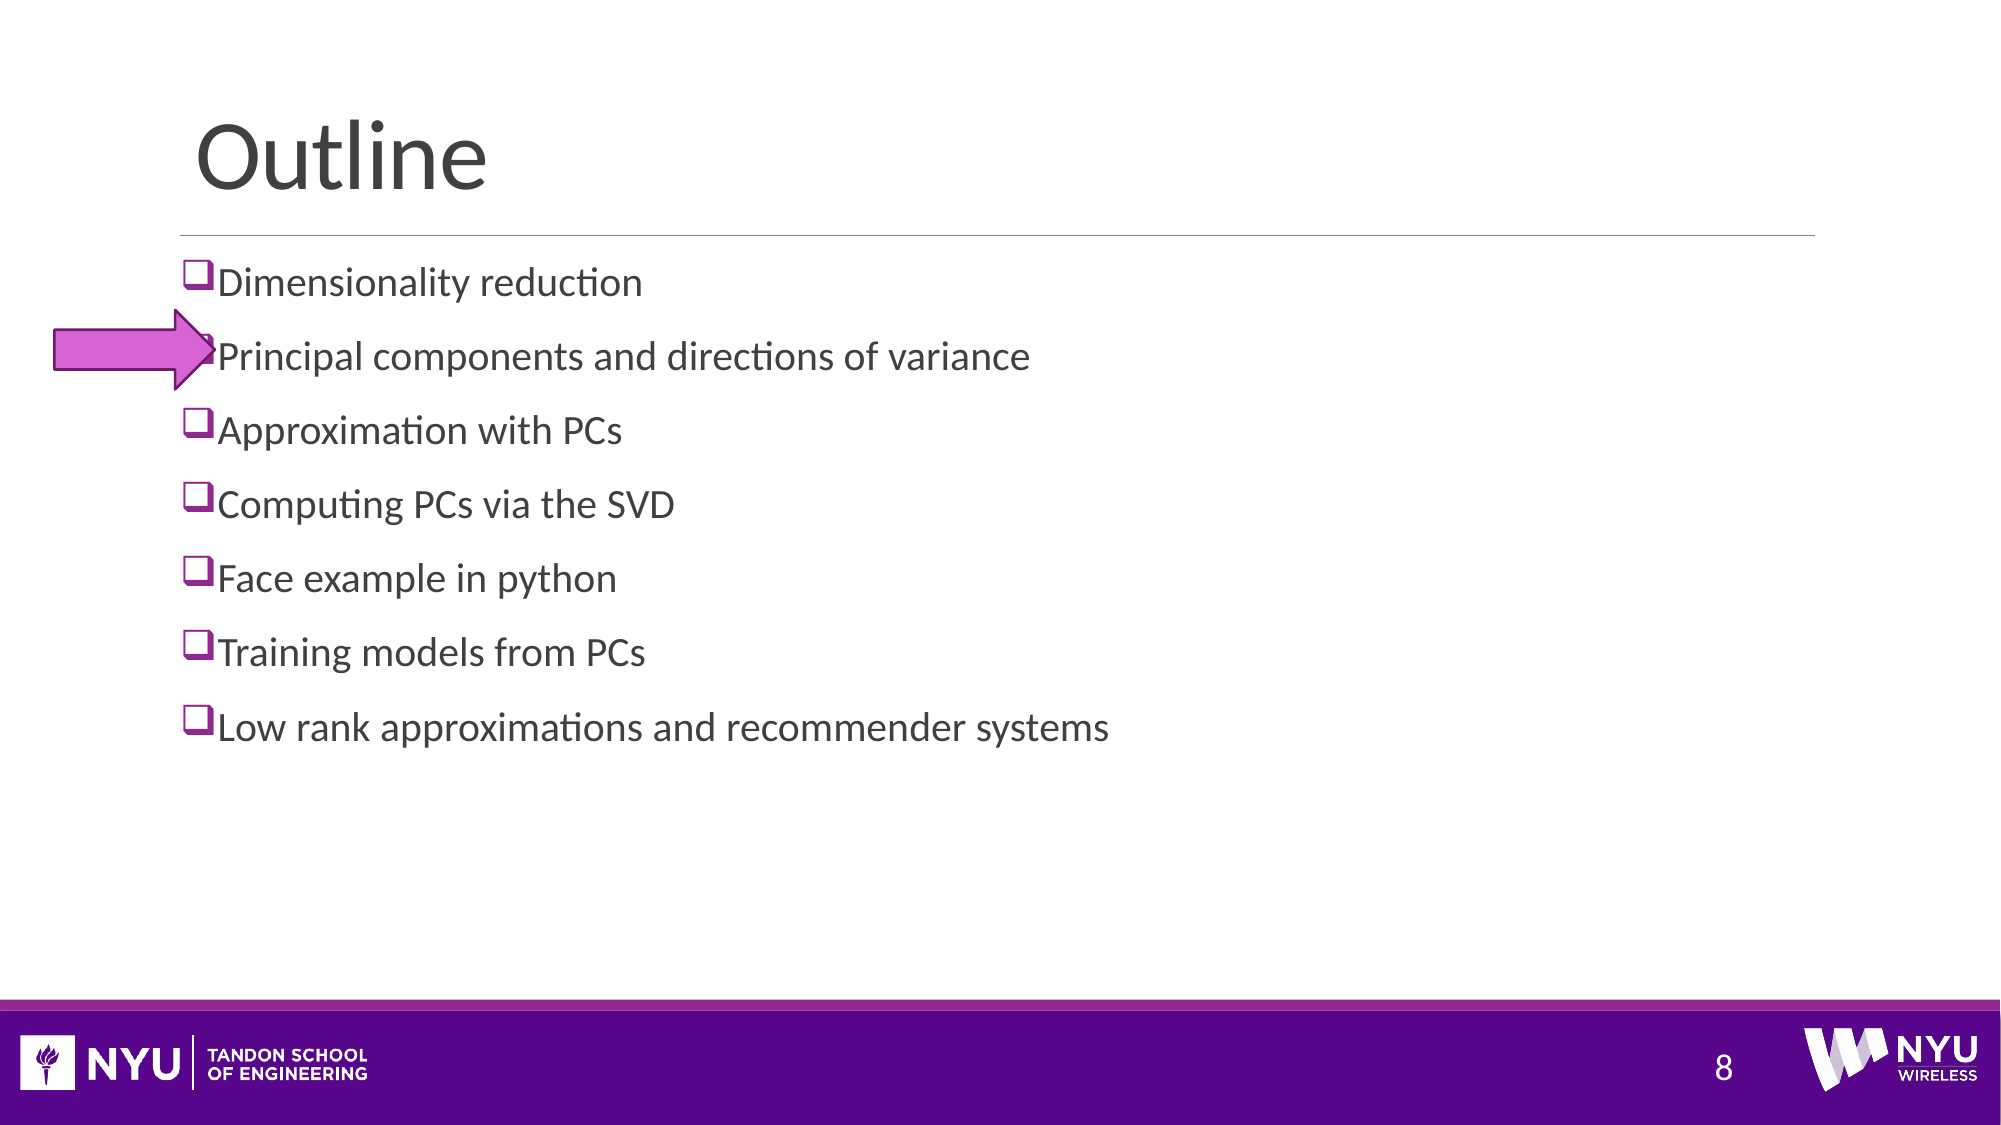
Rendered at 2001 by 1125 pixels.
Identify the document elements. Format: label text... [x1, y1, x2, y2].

title Outline [180, 47, 1830, 218]
text_box [53, 308, 216, 391]
list Dimensionality reduction Principal components and directions of variance Approximation with PCs Computing PCs via the SVD Face example in python Training models from PCs Low rank approximations and recommender systems [180, 252, 1830, 963]
slide_number 8 [1533, 1035, 1749, 1096]
